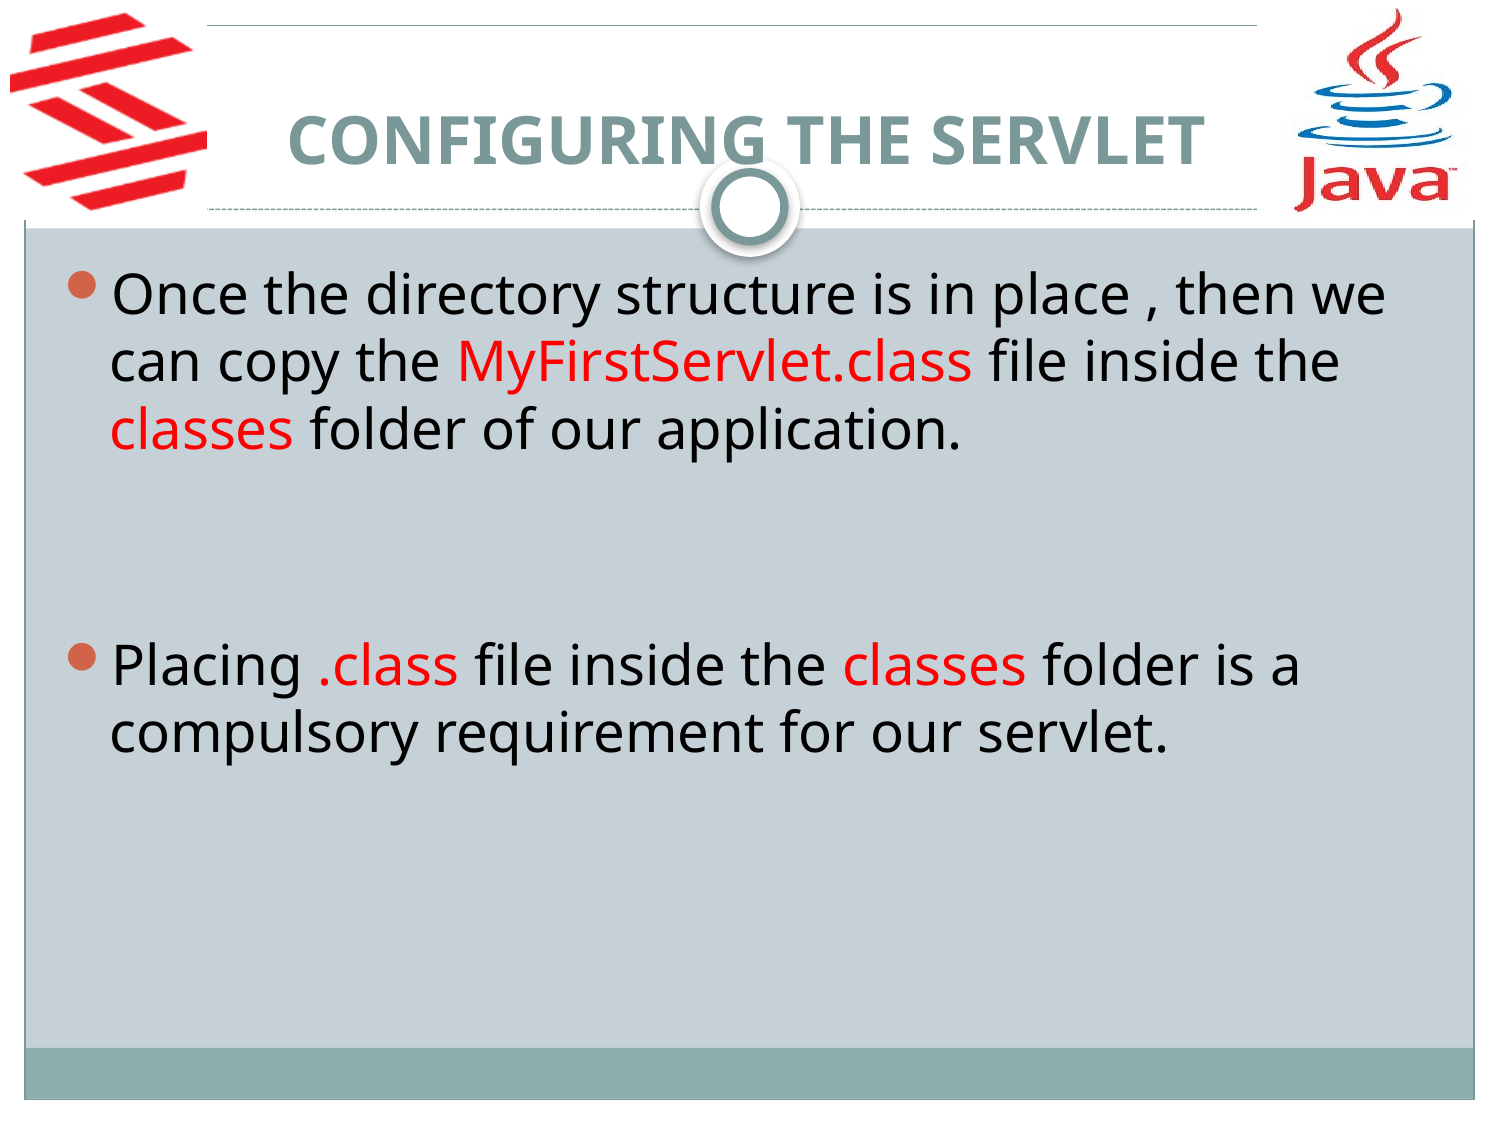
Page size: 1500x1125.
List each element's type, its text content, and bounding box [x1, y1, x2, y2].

picture [10, 11, 207, 221]
title CONFIGURING THE SERVLET [213, 23, 1250, 186]
list Once the directory structure is in place , then we can copy the MyFirstServlet.class file inside the classes folder of our application. Placing .class file inside the classes folder is a compulsory requirement for our servlet. [49, 250, 1445, 1001]
picture [1257, 0, 1483, 221]
